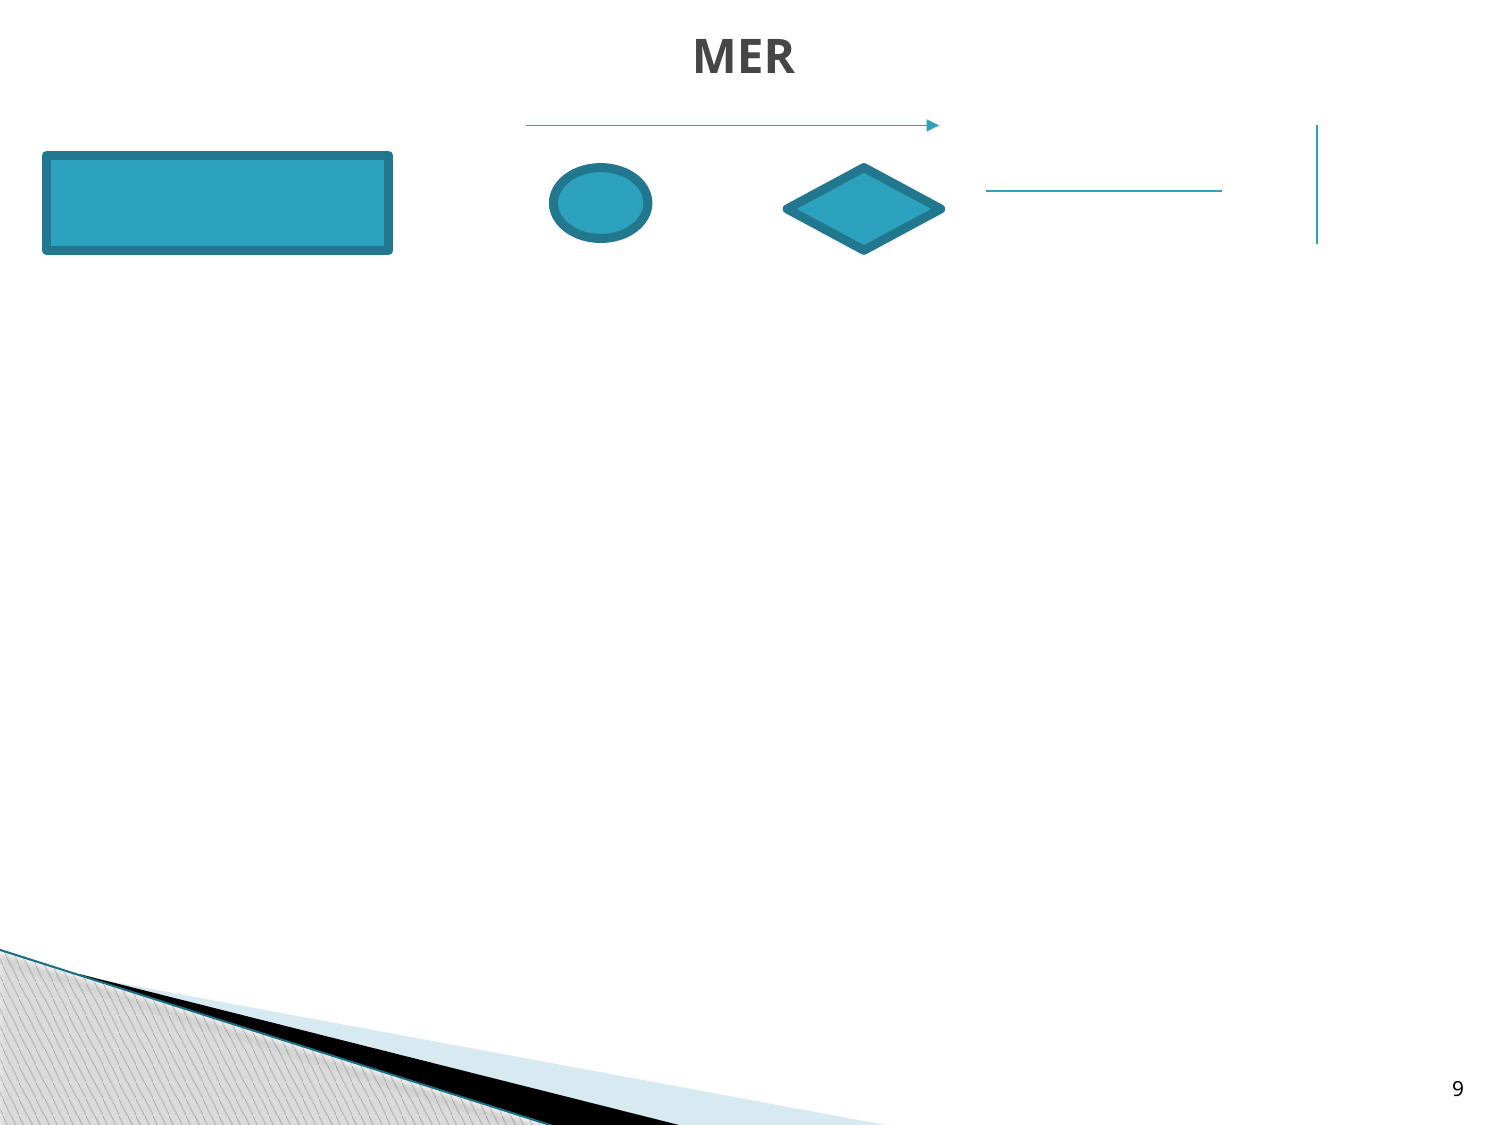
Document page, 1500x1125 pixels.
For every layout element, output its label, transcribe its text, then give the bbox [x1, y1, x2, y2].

text_box [782, 163, 946, 255]
title MER [68, 17, 1419, 90]
text_box [548, 163, 653, 243]
text_box [42, 151, 393, 255]
slide_number 9 [1418, 1051, 1479, 1112]
